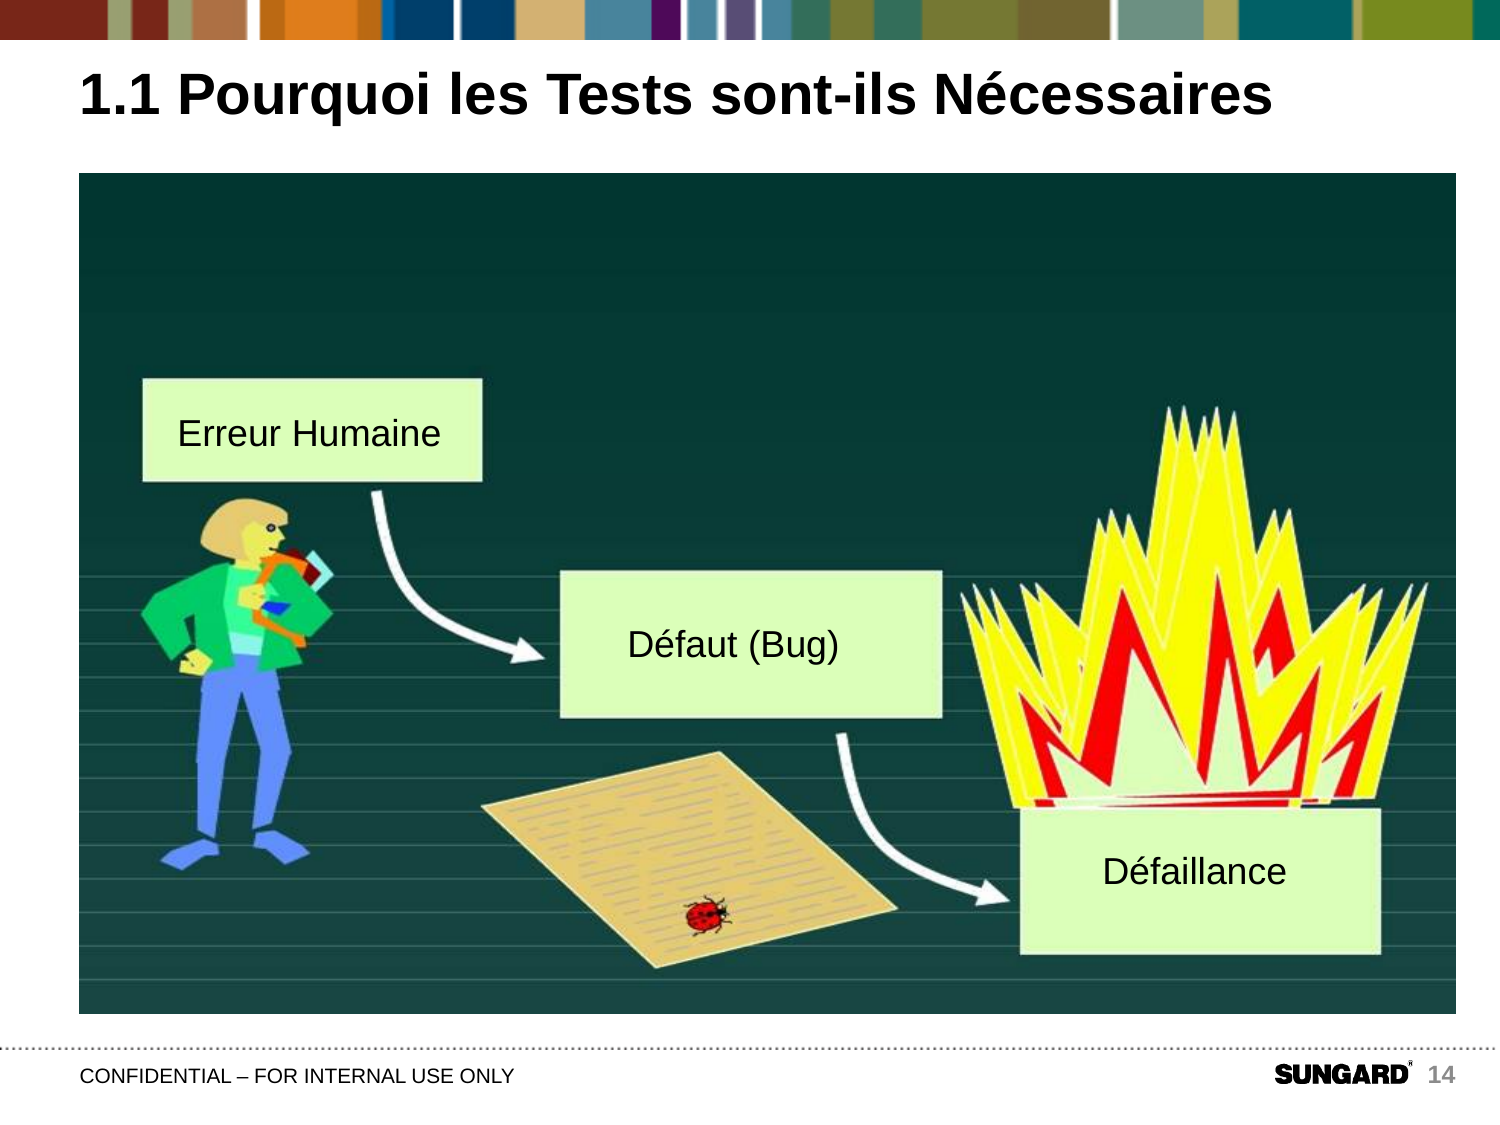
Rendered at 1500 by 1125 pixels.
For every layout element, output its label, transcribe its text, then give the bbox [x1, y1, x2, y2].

picture [0, 0, 1500, 40]
picture [0, 1043, 1500, 1050]
slide_number 14 [1396, 1058, 1456, 1088]
title 1.1 Pourquoi les Tests sont-ils Nécessaires [79, 55, 1456, 146]
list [79, 172, 1456, 1015]
picture [1275, 1060, 1396, 1084]
